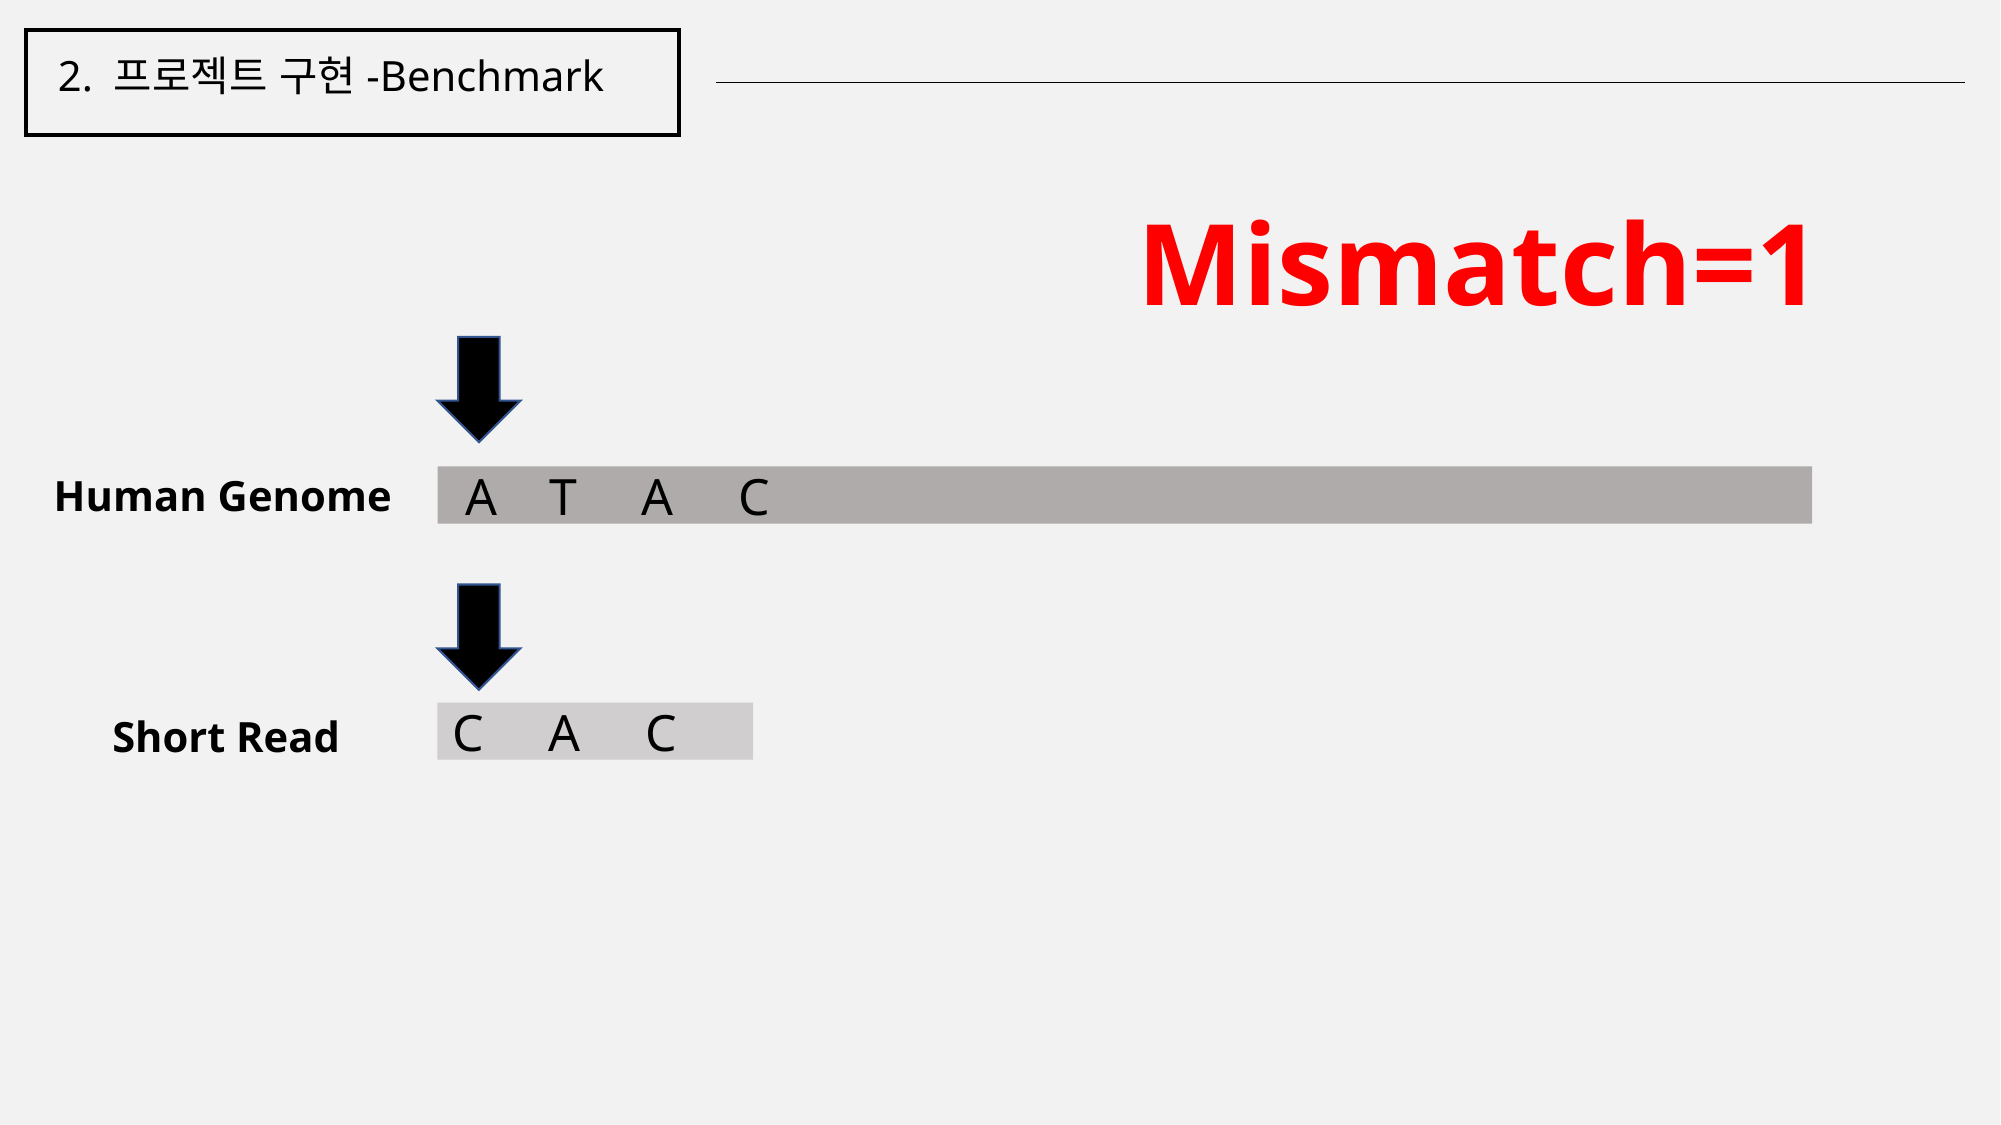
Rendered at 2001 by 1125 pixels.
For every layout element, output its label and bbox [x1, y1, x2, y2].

text_box [43, 185, 1833, 769]
text_box [26, 29, 679, 136]
